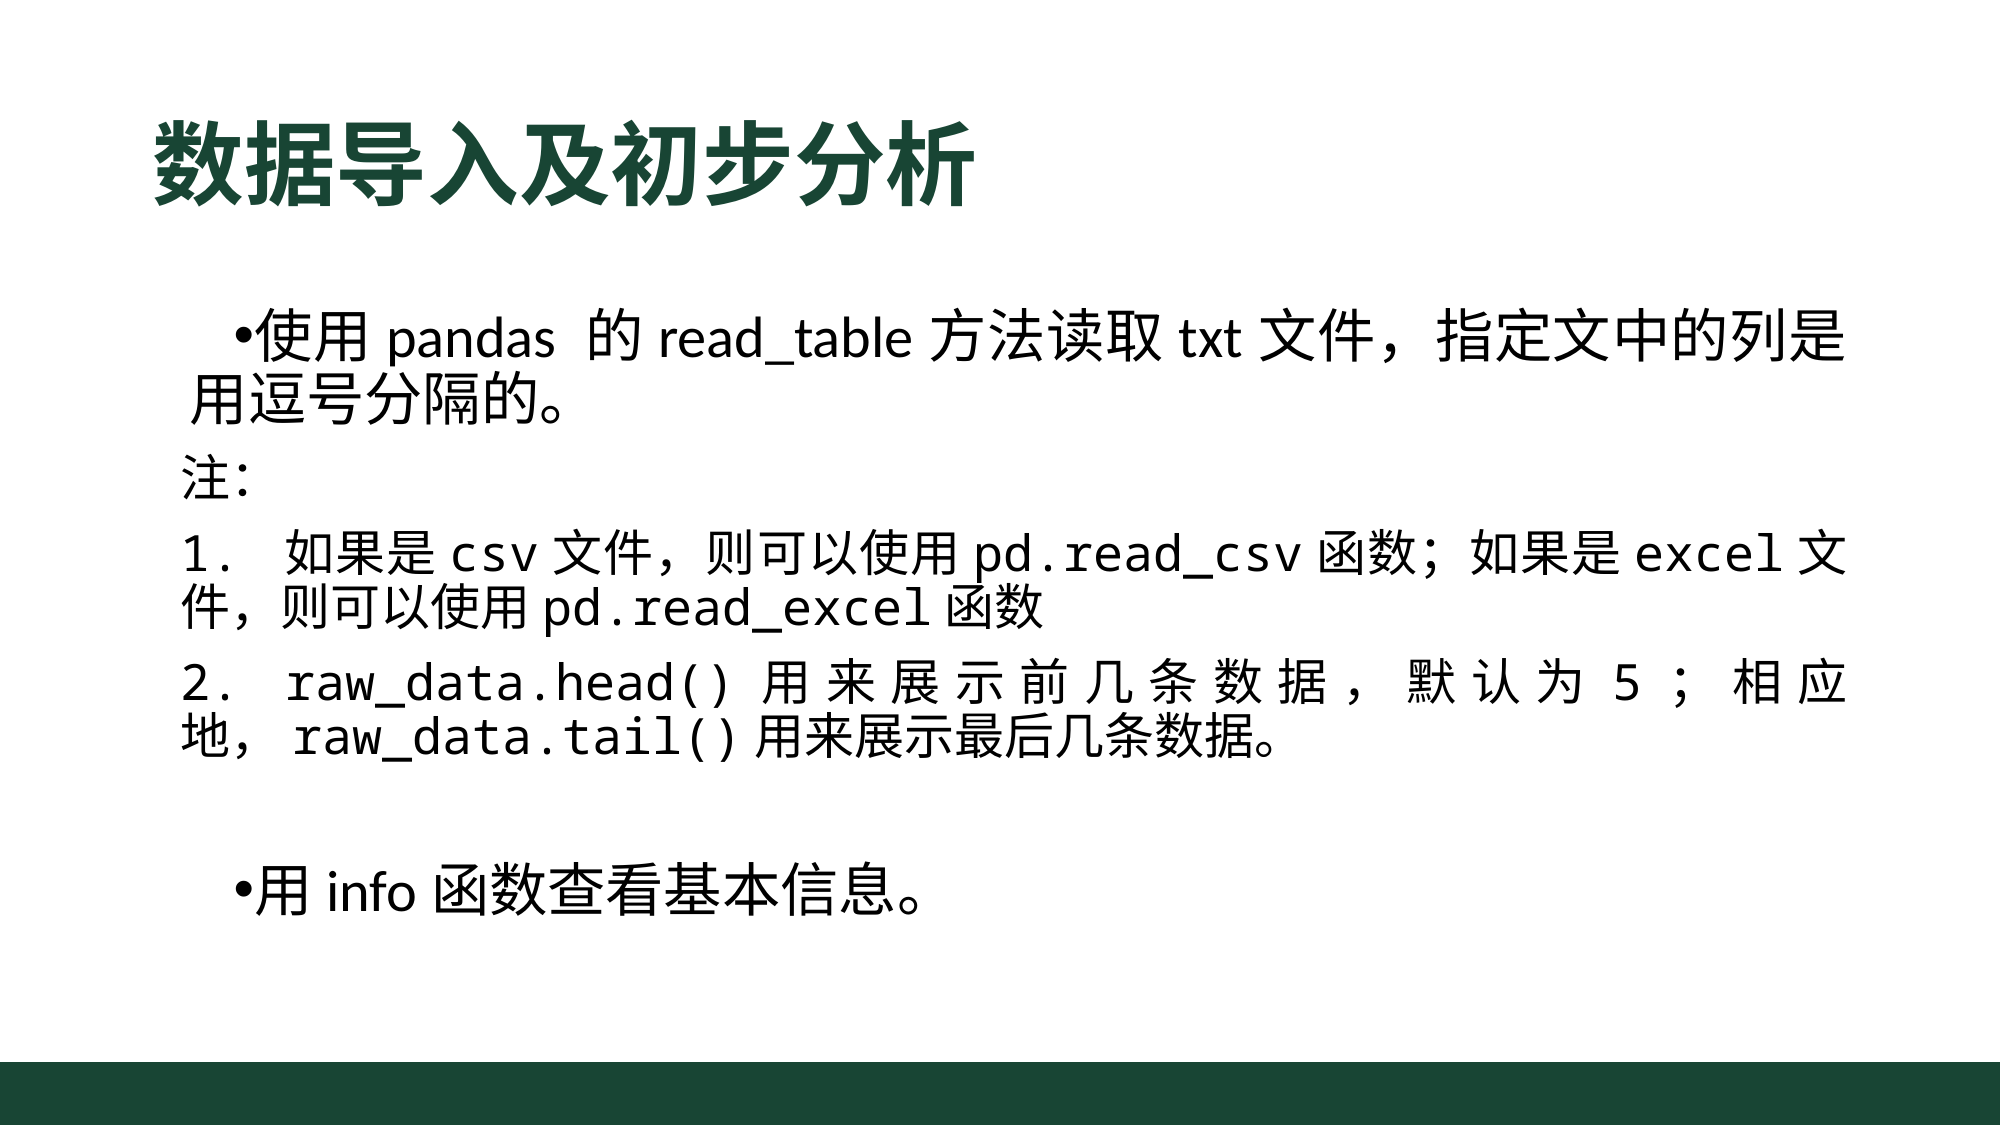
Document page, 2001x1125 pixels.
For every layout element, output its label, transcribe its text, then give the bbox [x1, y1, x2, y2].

title 数据导入及初步分析 [137, 59, 1863, 278]
list 使用pandas 的read_table方法读取txt文件，指定文中的列是用逗号分隔的。 注： 1. 如果是csv文件，则可以使用pd.read_csv函数；如果是excel文件，则可以使用pd.read_excel函数 2. raw_data.head()用来展示前几条数据，默认为5；相应地，raw_data.tail()用来展示最后几条数据。 用info函数查看基本信息。 [137, 299, 1863, 1014]
